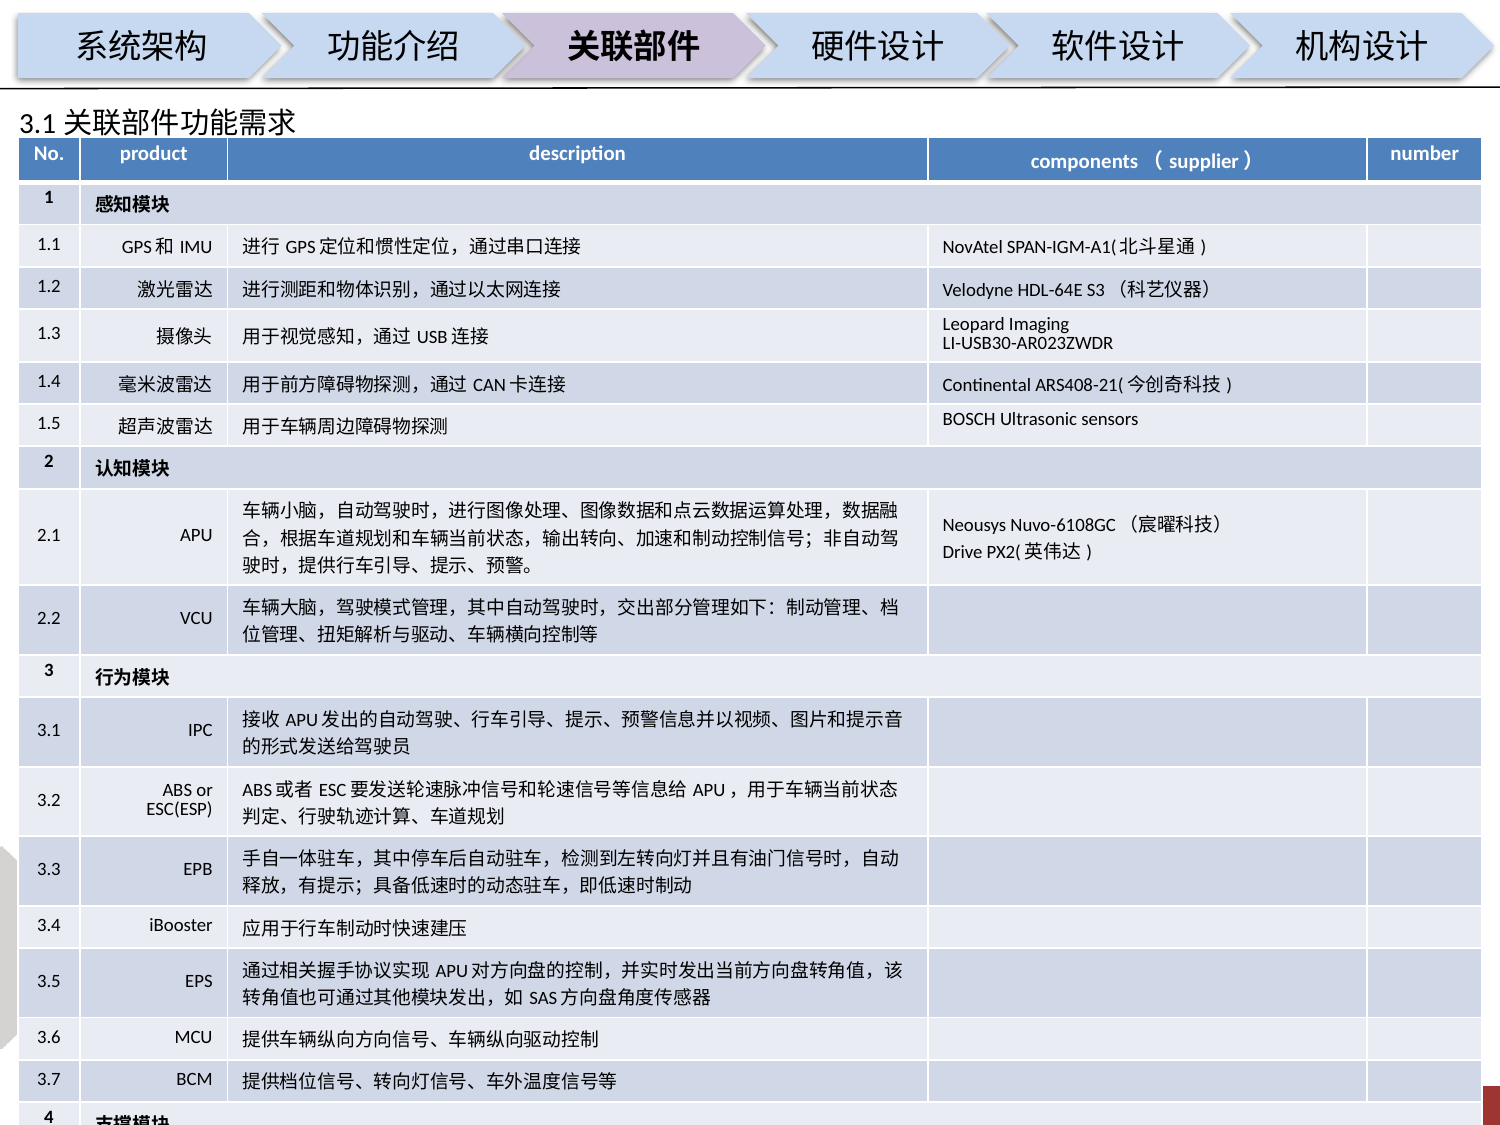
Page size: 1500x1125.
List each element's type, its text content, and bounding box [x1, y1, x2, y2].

table_cell 2.2 [19, 586, 79, 654]
table_cell [929, 837, 1366, 905]
table_cell 3.5 [19, 949, 79, 1017]
table_cell [929, 586, 1366, 654]
table_cell [1368, 363, 1481, 403]
table_cell Neousys Nuvo-6108GC（宸曜科技） Drive PX2(英伟达) [929, 490, 1366, 584]
table_cell [1368, 490, 1481, 584]
table_cell [1368, 1061, 1481, 1101]
table_header components（supplier） [929, 138, 1366, 180]
table_cell 超声波雷达 [81, 405, 227, 445]
table_cell 接收APU发出的自动驾驶、行车引导、提示、预警信息并以视频、图片和提示音的形式发送给驾驶员 [228, 698, 927, 766]
table_cell 1.4 [19, 363, 79, 403]
table_cell [1368, 949, 1481, 1017]
table_cell 提供档位信号、转向灯信号、车外温度信号等 [228, 1061, 927, 1101]
table_cell [929, 949, 1366, 1017]
text_box 关联部件 [501, 13, 766, 79]
table_cell BOSCH Ultrasonic sensors [929, 405, 1366, 445]
table_cell 1 [19, 185, 79, 224]
table_cell 1.1 [19, 225, 79, 266]
table_cell Continental ARS408-21(今创奇科技) [929, 363, 1366, 403]
table_cell ABS or ESC(ESP) [81, 768, 227, 835]
table_cell [929, 907, 1366, 947]
table_cell [1368, 698, 1481, 766]
table_cell [1368, 586, 1481, 654]
table_cell GPS和IMU [81, 225, 227, 266]
table_cell 用于车辆周边障碍物探测 [228, 405, 927, 445]
table_cell BCM [81, 1061, 227, 1101]
table_cell 3 [19, 656, 79, 696]
table_cell [1368, 837, 1481, 905]
text_box 机构设计 [1230, 13, 1495, 79]
table_cell [1368, 310, 1481, 361]
table_cell EPS [81, 949, 227, 1017]
table_cell [1368, 405, 1481, 445]
table_cell EPB [81, 837, 227, 905]
table_cell [929, 1018, 1366, 1059]
table_cell [929, 768, 1366, 835]
table_cell iBooster [81, 907, 227, 947]
table_cell MCU [81, 1018, 227, 1059]
table_cell 激光雷达 [81, 268, 227, 308]
table_cell 进行GPS定位和惯性定位，通过串口连接 [228, 225, 927, 266]
table_cell 3.3 [19, 837, 79, 905]
table_cell 2 [19, 447, 79, 488]
table_cell 1.3 [19, 310, 79, 361]
text_box 功能介绍 [261, 13, 526, 79]
table_cell 4 [19, 1103, 79, 1125]
table_cell [1368, 907, 1481, 947]
table_cell APU [81, 490, 227, 584]
table_cell 手自一体驻车，其中停车后自动驻车，检测到左转向灯并且有油门信号时，自动释放，有提示；具备低速时的动态驻车，即低速时制动 [228, 837, 927, 905]
table_cell 车辆小脑，自动驾驶时，进行图像处理、图像数据和点云数据运算处理，数据融合，根据车道规划和车辆当前状态，输出转向、加速和制动控制信号；非自动驾驶时，提供行车引导、提示、预警。 [228, 490, 927, 584]
table_header number [1368, 138, 1481, 180]
table_cell 3.7 [19, 1061, 79, 1101]
picture [0, 0, 1500, 86]
table_cell 摄像头 [81, 310, 227, 361]
table_cell 1.2 [19, 268, 79, 308]
table_cell 3.6 [19, 1018, 79, 1059]
text_box 3.1关联部件功能需求 [4, 97, 526, 149]
table_cell 2.1 [19, 490, 79, 584]
table_cell 支撑模块 [81, 1103, 1481, 1125]
table_cell 3.2 [19, 768, 79, 835]
table_cell ABS或者ESC要发送轮速脉冲信号和轮速信号等信息给APU，用于车辆当前状态判定、行驶轨迹计算、车道规划 [228, 768, 927, 835]
table_header No. [19, 138, 79, 180]
table_cell IPC [81, 698, 227, 766]
table_cell Leopard Imaging LI-USB30-AR023ZWDR [929, 310, 1366, 361]
table_cell Velodyne HDL-64E S3（科艺仪器） [929, 268, 1366, 308]
table_header description [228, 138, 927, 180]
table_cell VCU [81, 586, 227, 654]
table_cell 提供车辆纵向方向信号、车辆纵向驱动控制 [228, 1018, 927, 1059]
table_cell 通过相关握手协议实现APU对方向盘的控制，并实时发出当前方向盘转角值，该转角值也可通过其他模块发出，如SAS方向盘角度传感器 [228, 949, 927, 1017]
text_box 软件设计 [986, 13, 1250, 79]
table_cell 认知模块 [81, 447, 1481, 488]
table_cell [1368, 268, 1481, 308]
table_cell 3.4 [19, 907, 79, 947]
table_cell [1368, 768, 1481, 835]
table_cell 用于前方障碍物探测，通过CAN卡连接 [228, 363, 927, 403]
table_cell 感知模块 [81, 185, 1481, 224]
table_cell [929, 698, 1366, 766]
table_cell 车辆大脑，驾驶模式管理，其中自动驾驶时，交出部分管理如下：制动管理、档位管理、扭矩解析与驱动、车辆横向控制等 [228, 586, 927, 654]
table_cell 应用于行车制动时快速建压 [228, 907, 927, 947]
table_cell NovAtel SPAN-IGM-A1(北斗星通) [929, 225, 1366, 266]
table_cell 行为模块 [81, 656, 1481, 696]
table_cell [1368, 225, 1481, 266]
table_cell 用于视觉感知，通过USB连接 [228, 310, 927, 361]
picture [0, 89, 1500, 1125]
table_cell 1.5 [19, 405, 79, 445]
table_cell 3.1 [19, 698, 79, 766]
table_header product [81, 138, 227, 180]
table_cell 进行测距和物体识别，通过以太网连接 [228, 268, 927, 308]
table_cell [1368, 1018, 1481, 1059]
table_cell [929, 1061, 1366, 1101]
text_box 硬件设计 [746, 13, 1010, 79]
text_box 系统架构 [17, 13, 282, 79]
table_cell 毫米波雷达 [81, 363, 227, 403]
